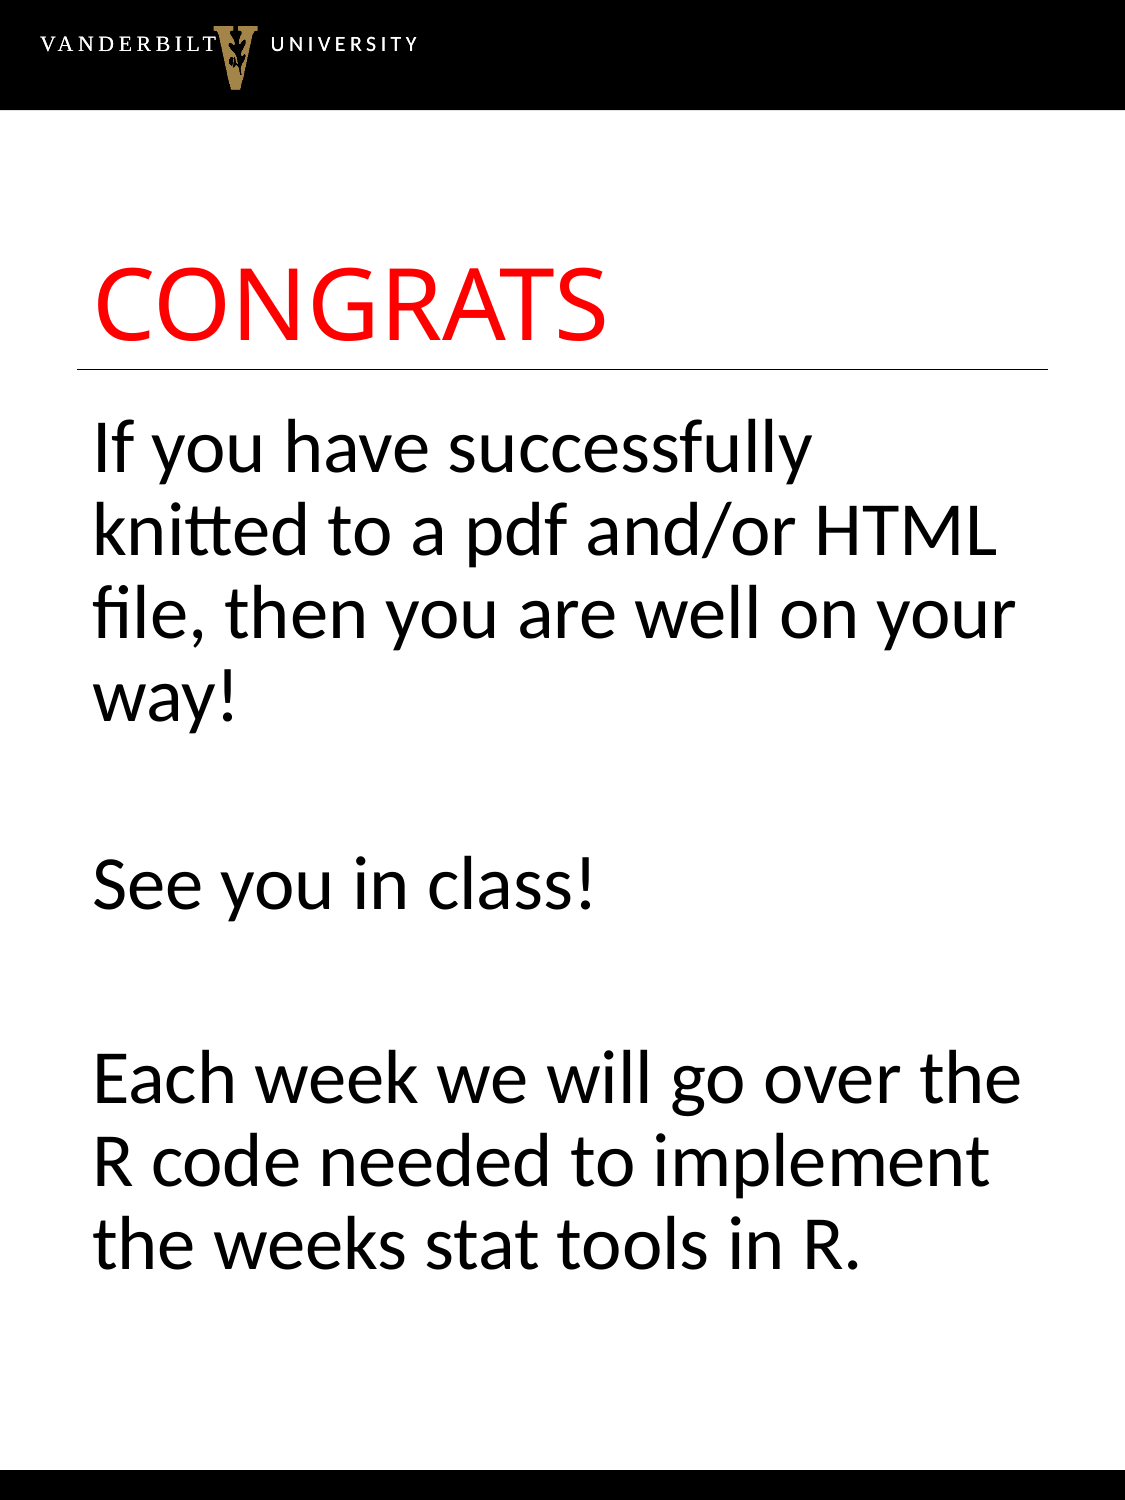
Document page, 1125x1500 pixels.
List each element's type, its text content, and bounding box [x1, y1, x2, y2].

picture [212, 24, 258, 91]
title CONGRATS [77, 155, 1048, 370]
list If you have successfully knitted to a pdf and/or HTML file, then you are well on your way! See you in class! Each week we will go over the R code needed to implement the weeks stat tools in R. [77, 399, 1048, 1380]
